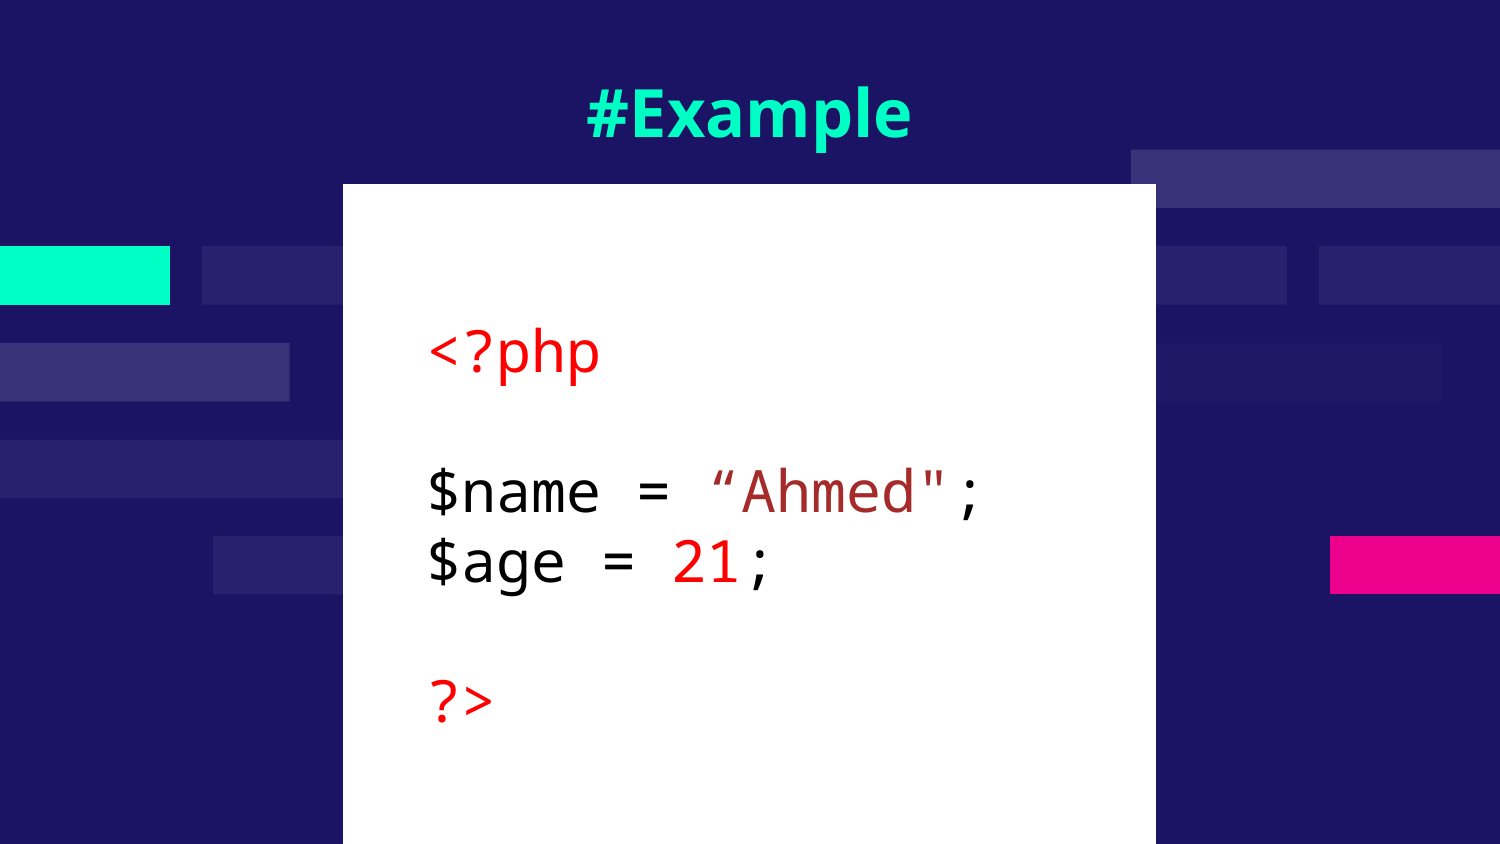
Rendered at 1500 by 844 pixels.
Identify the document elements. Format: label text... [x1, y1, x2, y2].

title #Example [209, 56, 1291, 166]
text_box <?php $name = “Ahmed"; $age = 21; ?> [411, 298, 1089, 844]
